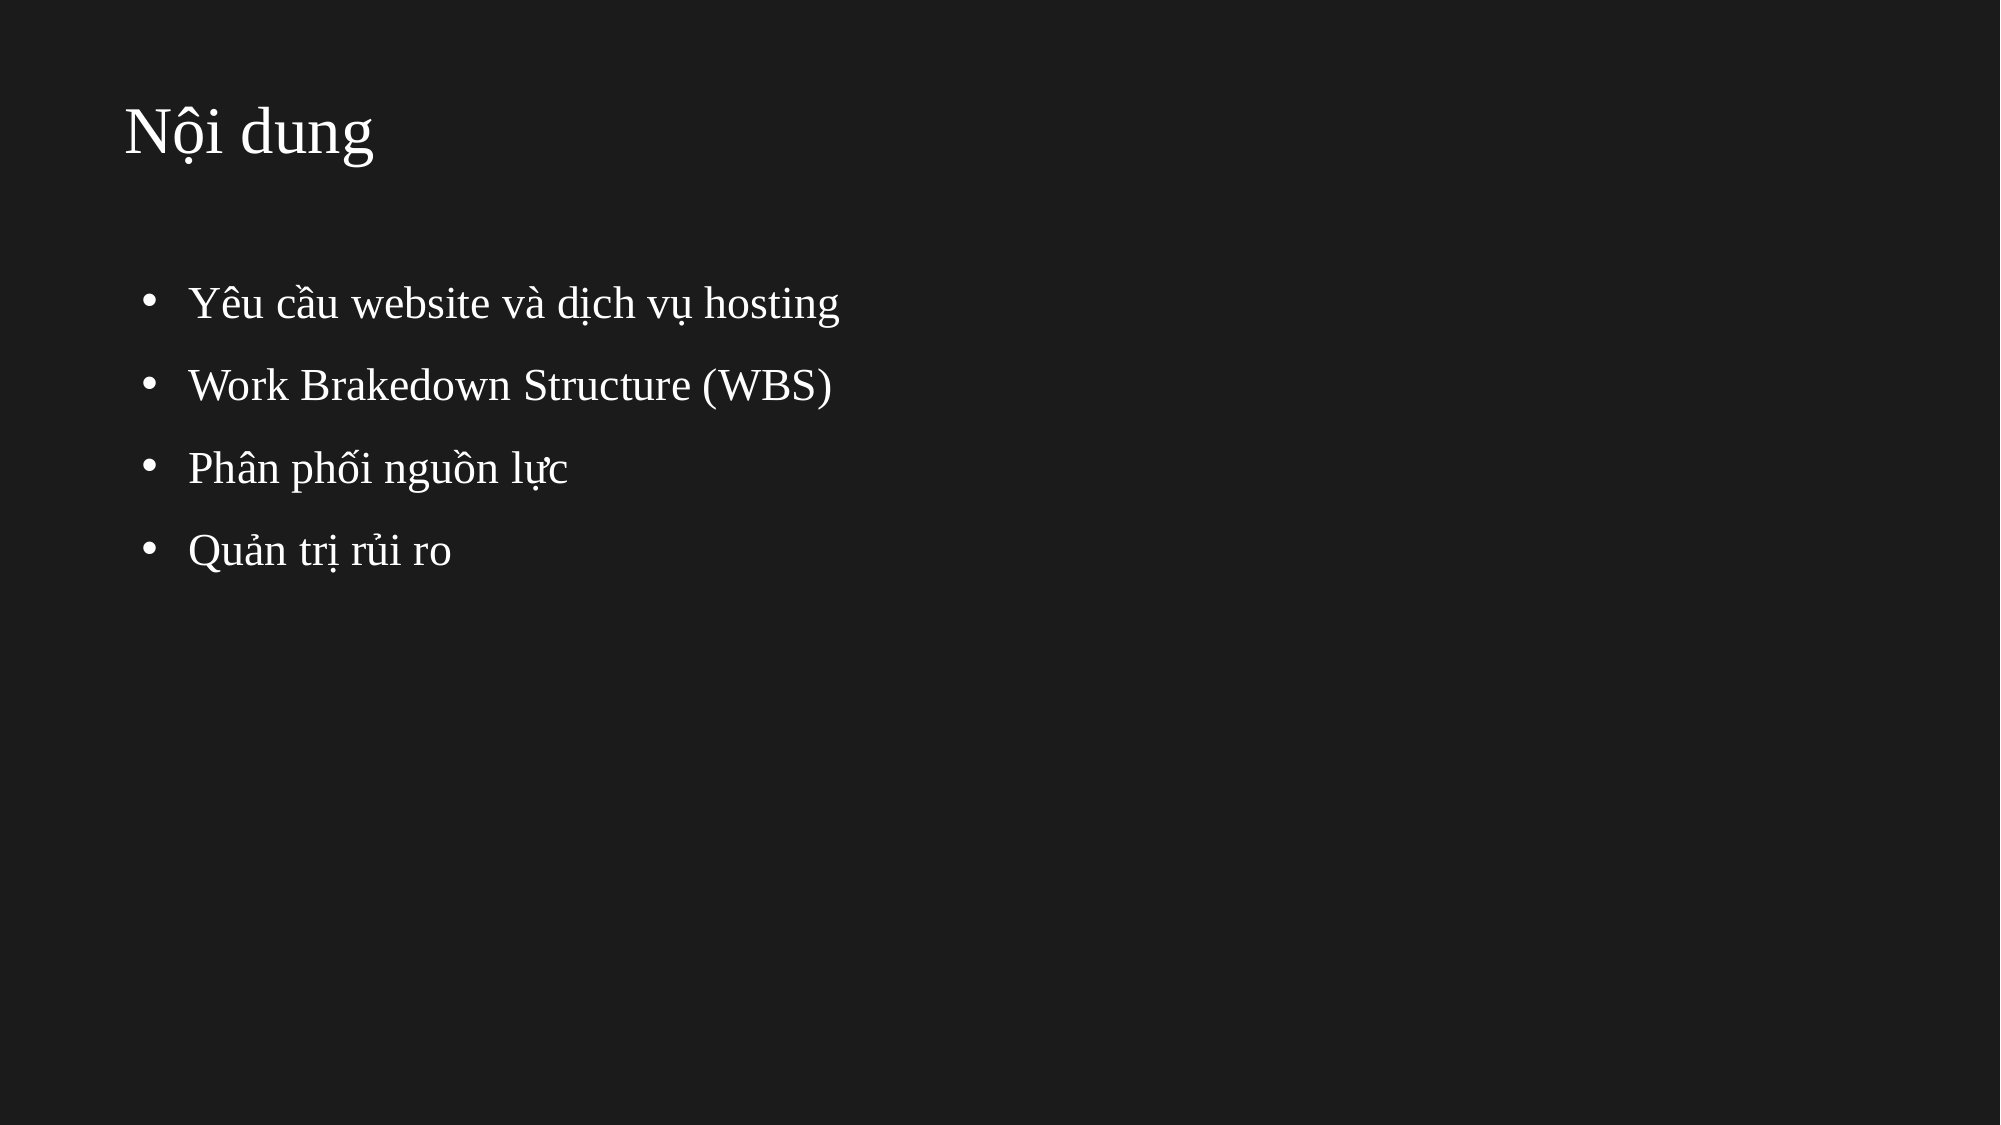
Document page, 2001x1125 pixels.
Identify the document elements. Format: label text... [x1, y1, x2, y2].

title Nội dung [109, 96, 395, 176]
text_box Yêu cầu website và dịch vụ hosting Work Brakedown Structure (WBS) Phân phối nguồn lực Quản trị rủi ro [126, 237, 1680, 583]
